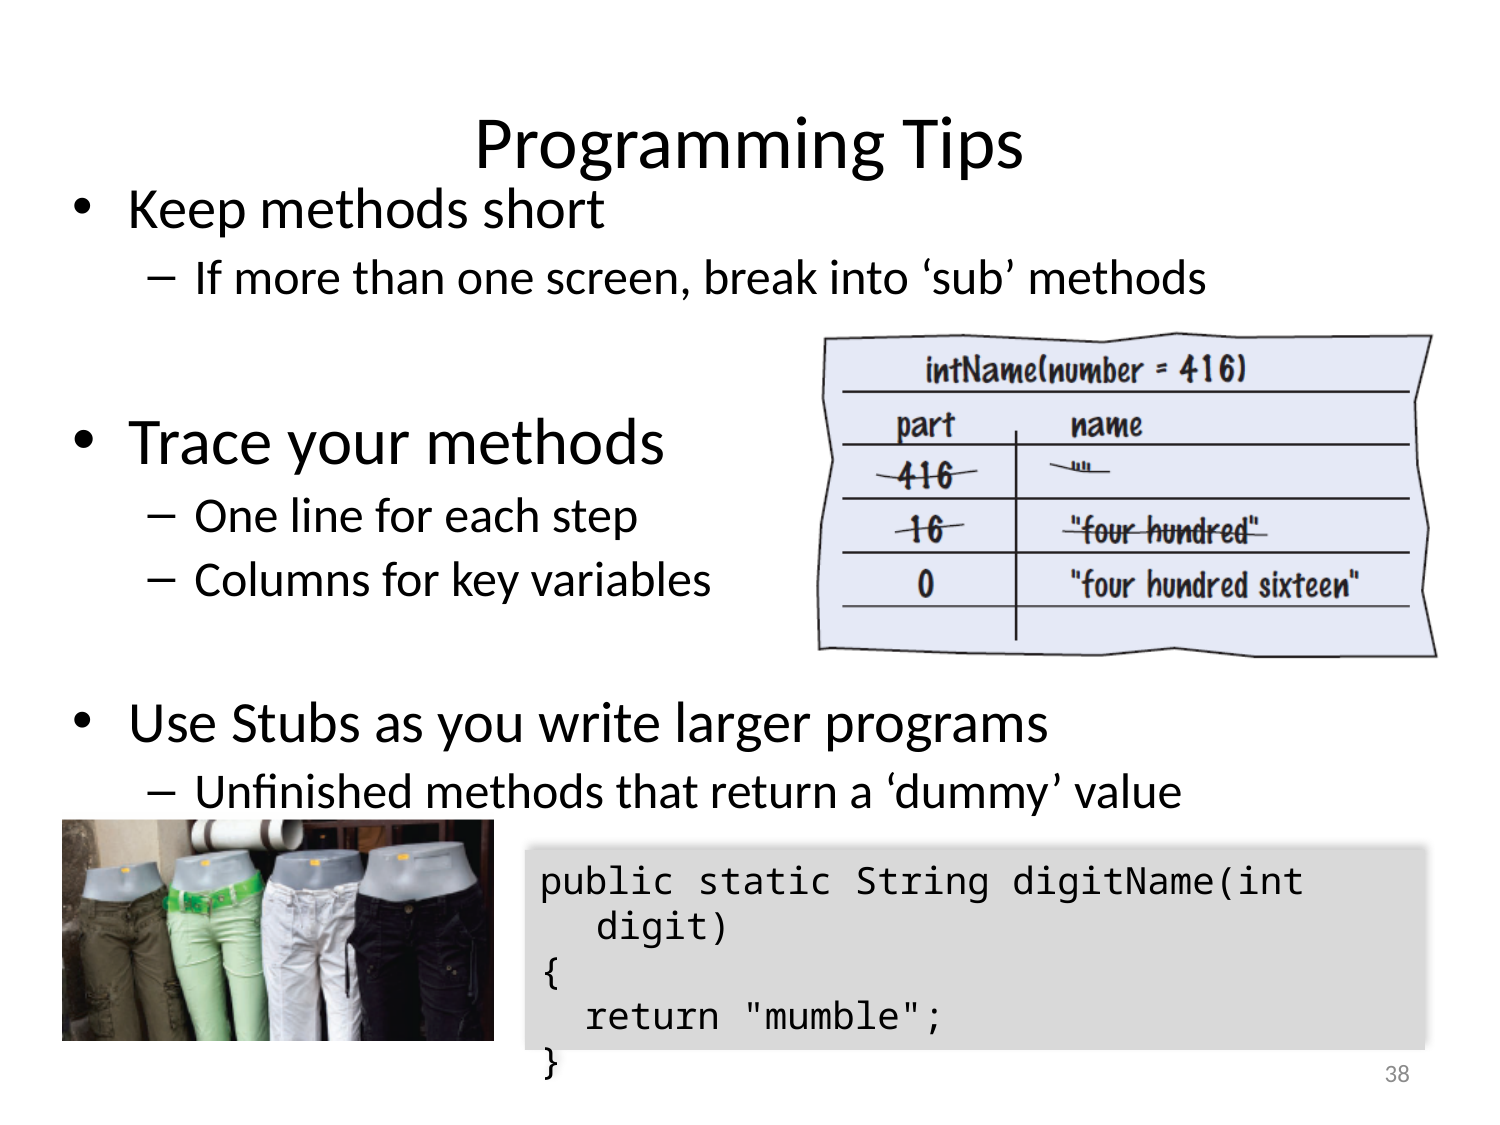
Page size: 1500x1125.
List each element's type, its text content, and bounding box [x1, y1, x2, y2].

picture [799, 324, 1451, 672]
picture [62, 812, 494, 1041]
title Programming Tips [75, 45, 1425, 162]
text_box public static String digitName(int digit) { return "mumble"; } [524, 849, 1425, 1050]
slide_number 38 [1074, 1042, 1425, 1103]
list Keep methods short If more than one screen, break into ‘sub’ methods Trace your methods One line for each step Columns for key variables Use Stubs as you write larger programs Unfinished methods that return a ‘dummy’ value [57, 162, 1471, 1000]
